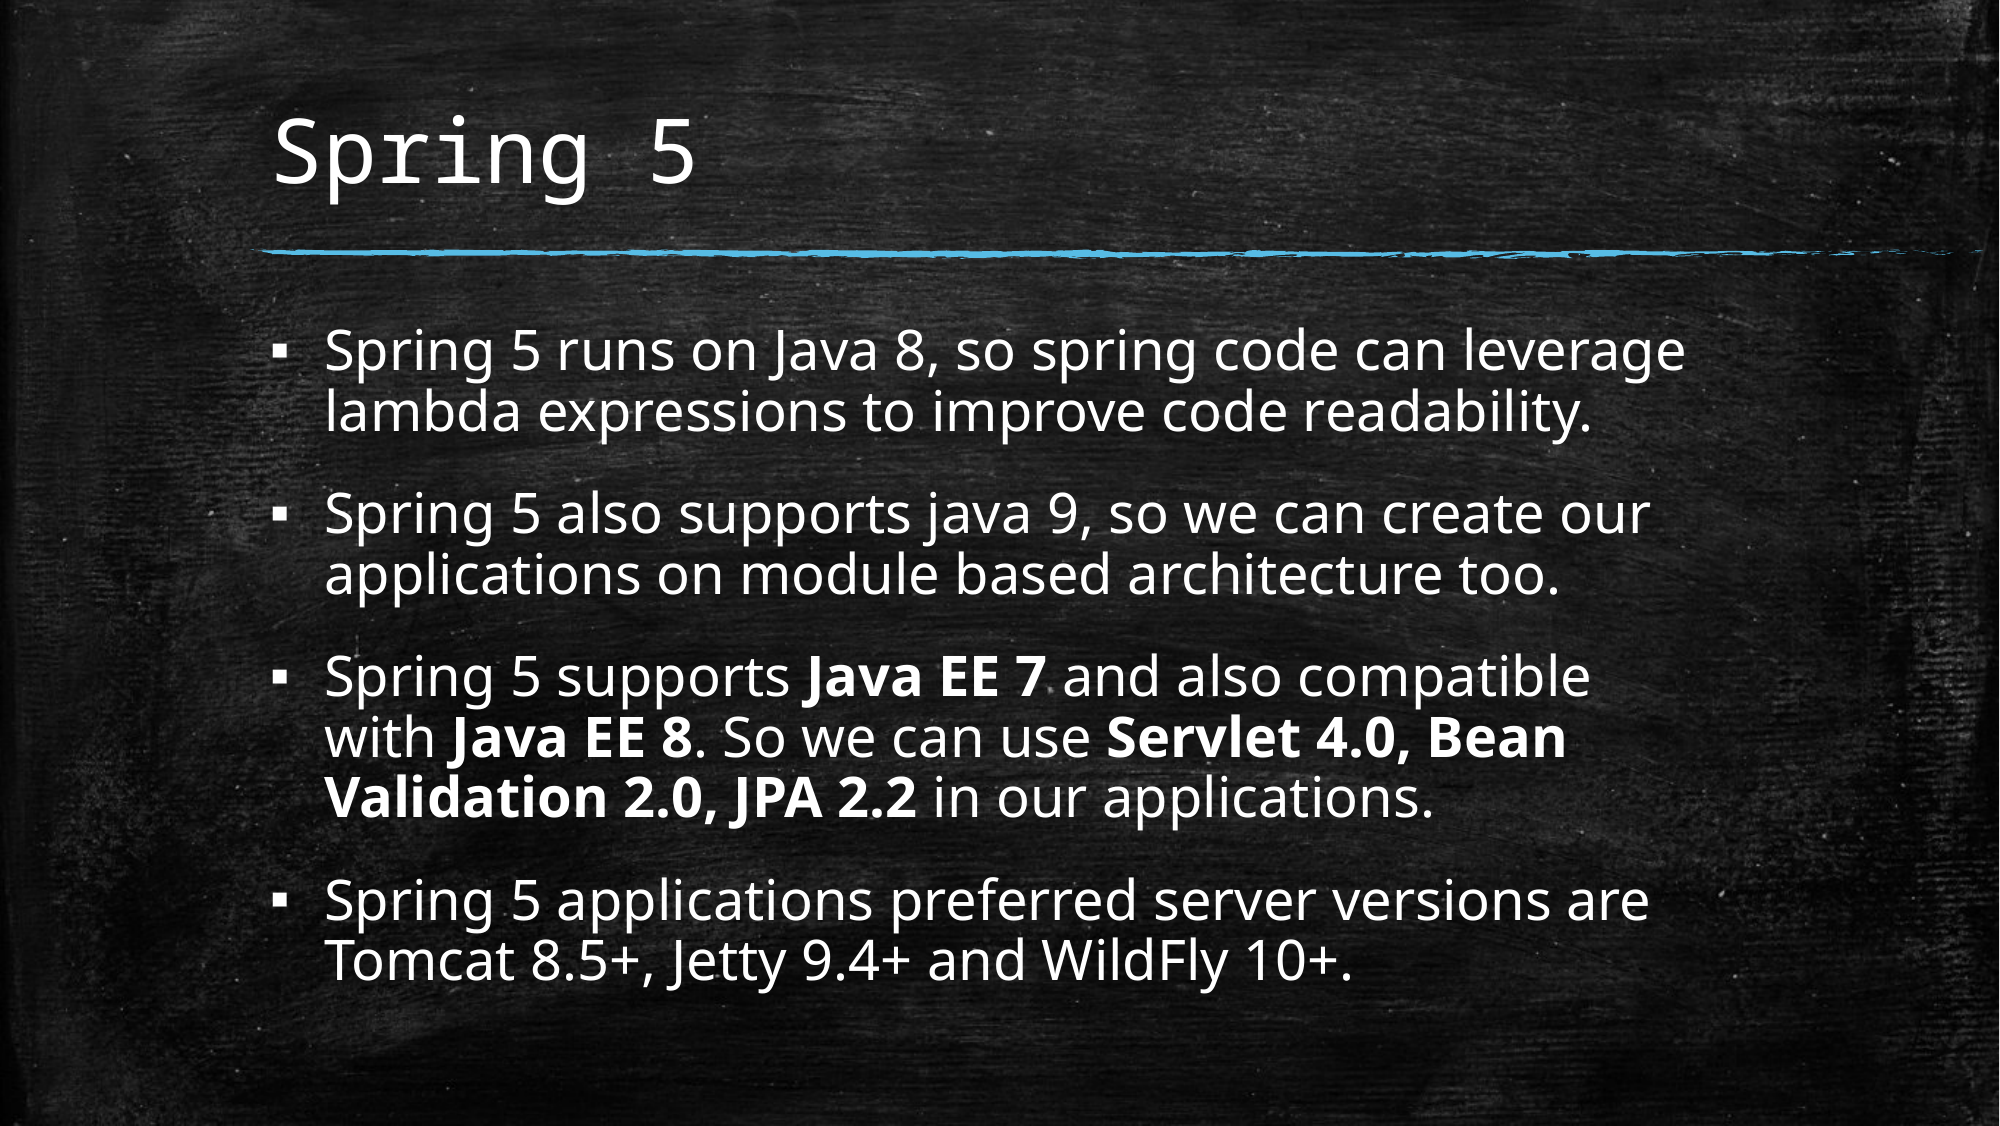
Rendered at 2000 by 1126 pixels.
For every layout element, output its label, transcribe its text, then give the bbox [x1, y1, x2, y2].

list Spring 5 runs on Java 8, so spring code can leverage lambda expressions to improve code readability. Spring 5 also supports java 9, so we can create our applications on module based architecture too. Spring 5 supports Java EE 7 and also compatible with Java EE 8. So we can use Servlet 4.0, Bean Validation 2.0, JPA 2.2 in our applications. Spring 5 applications preferred server versions are Tomcat 8.5+, Jetty 9.4+ and WildFly 10+. [249, 312, 1750, 1095]
title Spring 5 [249, 45, 1750, 213]
